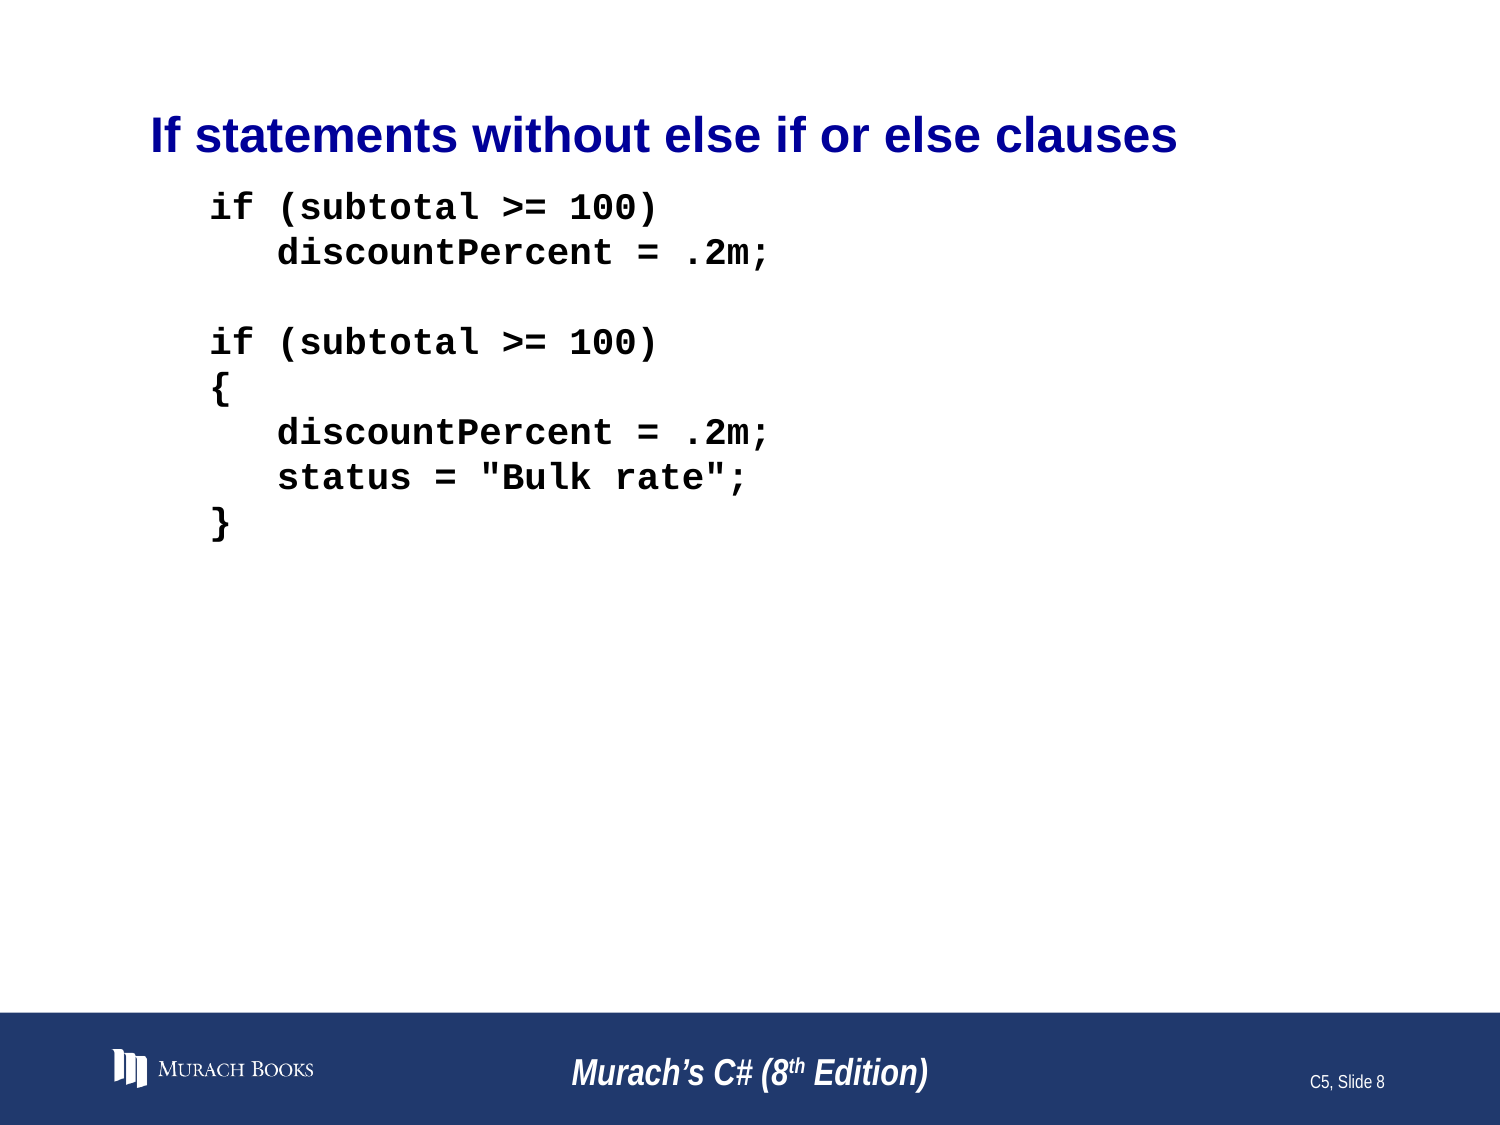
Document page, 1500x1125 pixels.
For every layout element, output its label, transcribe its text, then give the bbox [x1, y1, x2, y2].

footer [12, 1025, 450, 1100]
list if (subtotal >= 100) discountPercent = .2m; if (subtotal >= 100) { discountPercent = .2m; status = "Bulk rate"; } [137, 174, 1350, 975]
slide_number Murach’s C# (8th Edition) [450, 1025, 1050, 1100]
slide_number C5, Slide 8 [1087, 1025, 1400, 1100]
title If statements without else if or else clauses [150, 102, 1350, 164]
